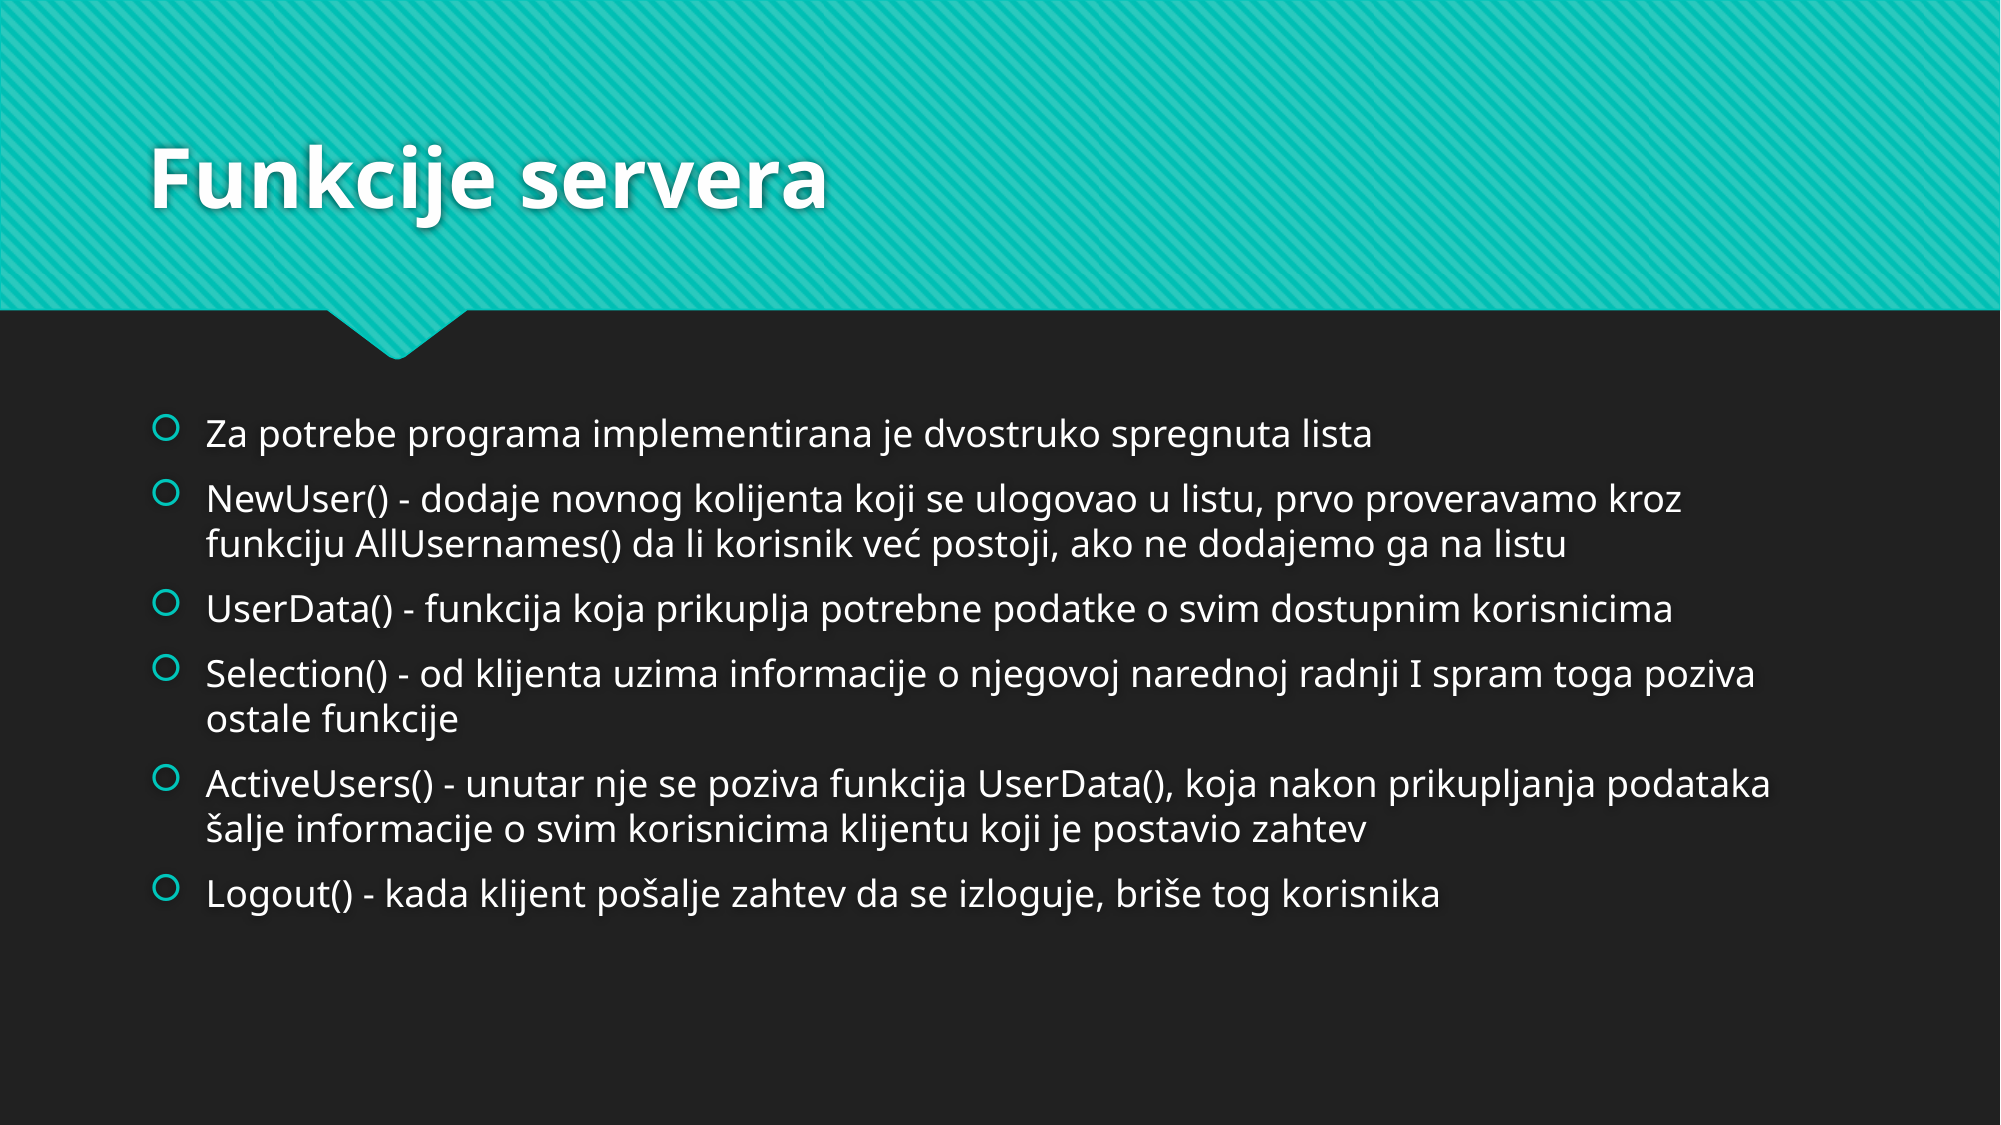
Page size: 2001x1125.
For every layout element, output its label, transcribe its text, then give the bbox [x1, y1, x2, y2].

list Za potrebe programa implementirana je dvostruko spregnuta lista NewUser() - dodaje novnog kolijenta koji se ulogovao u listu, prvo proveravamo kroz funkciju AllUsernames() da li korisnik već postoji, ako ne dodajemo ga na listu UserData() - funkcija koja prikuplja potrebne podatke o svim dostupnim korisnicima Selection() - od klijenta uzima informacije o njegovoj narednoj radnji I spram toga poziva ostale funkcije ActiveUsers() - unutar nje se poziva funkcija UserData(), koja nakon prikupljanja podataka šalje informacije o svim korisnicima klijentu koji je postavio zahtev Logout() - kada klijent pošalje zahtev da se izloguje, briše tog korisnika [134, 364, 1866, 962]
title Funkcije servera [132, 73, 1868, 233]
